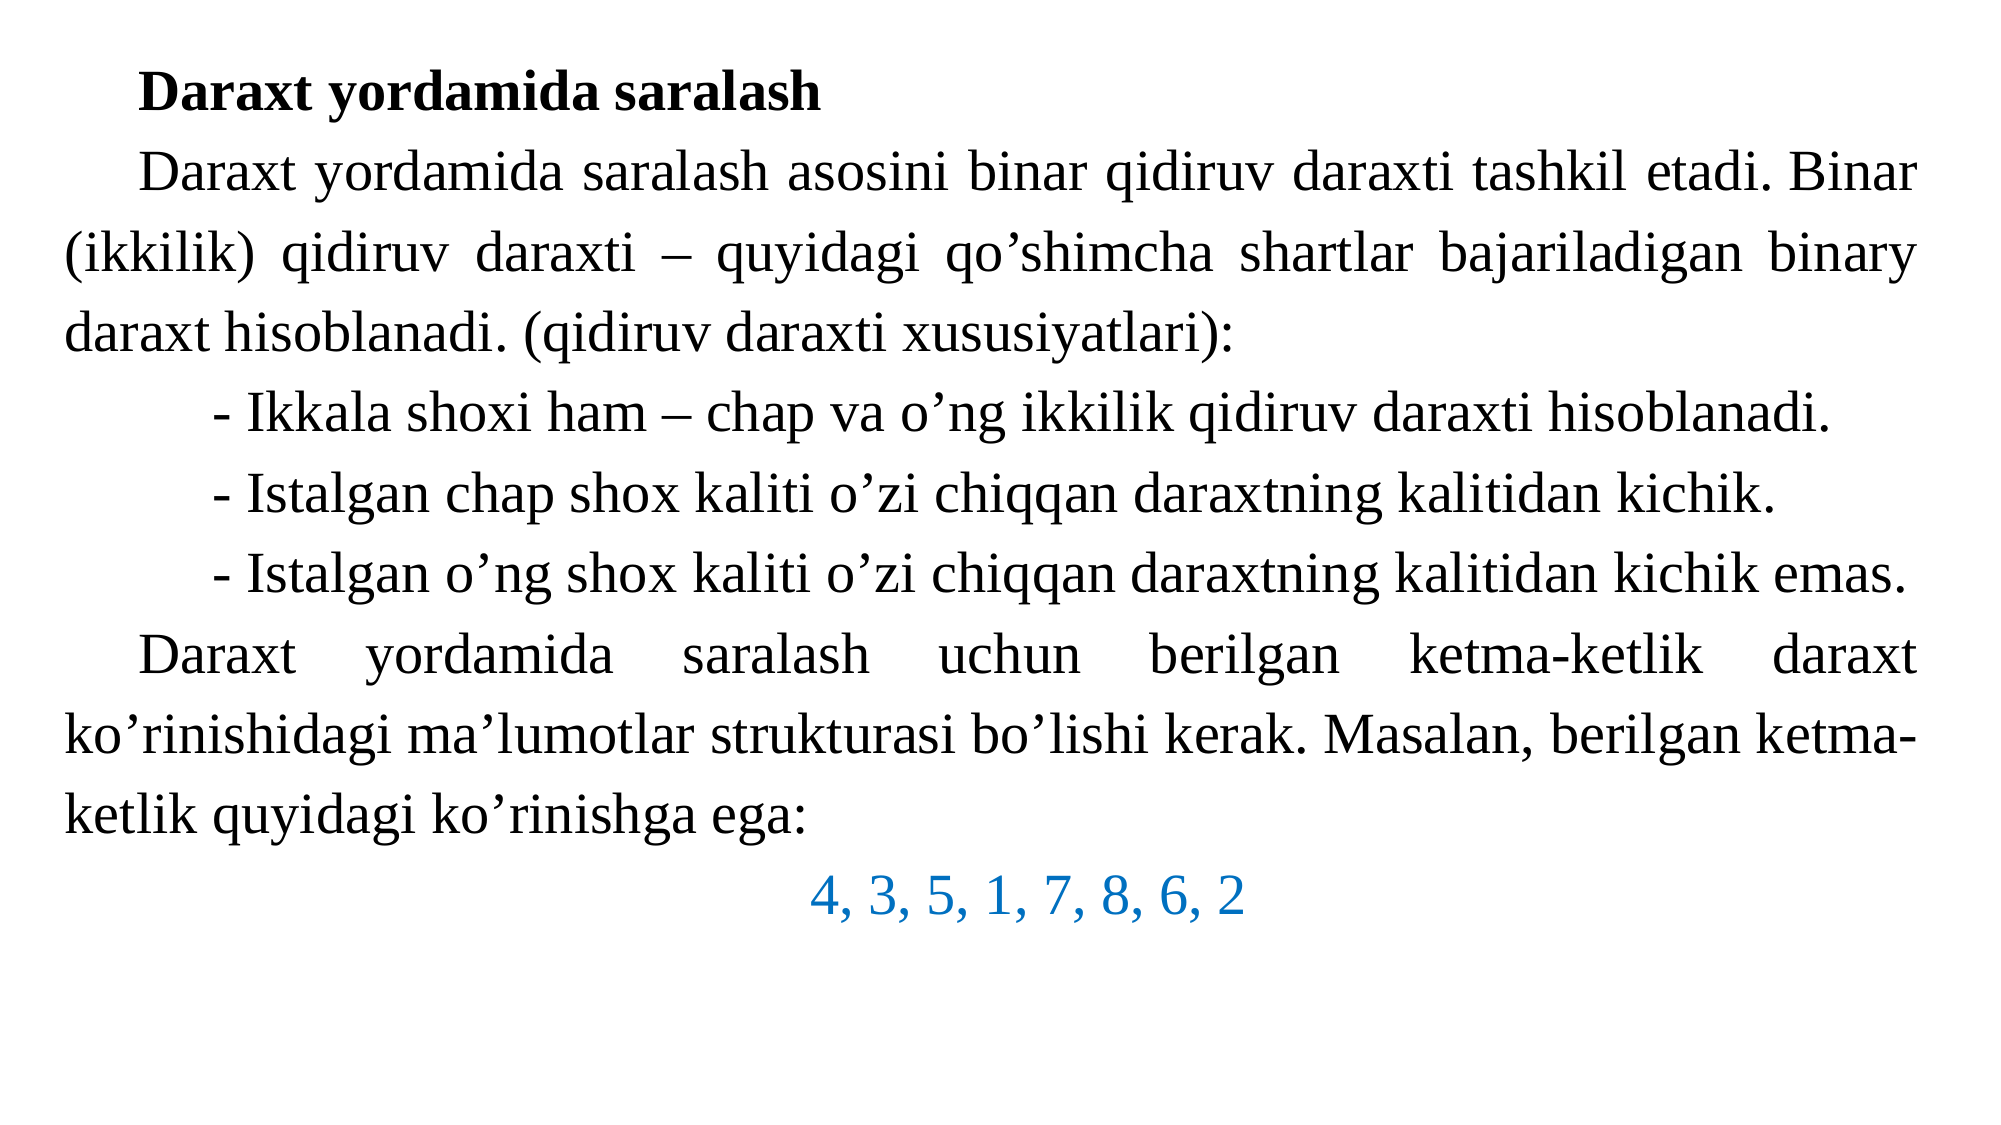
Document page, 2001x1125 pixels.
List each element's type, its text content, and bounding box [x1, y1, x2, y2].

text_box Daraxt yordamida saralash Daraxt yordamida saralash asosini binar qidiruv daraxti tashkil etadi. Binar (ikkilik) qidiruv daraxti – quyidagi qo’shimcha shartlar bajariladigan binary daraxt hisoblanadi. (qidiruv daraxti xususiyatlari): - Ikkala shoxi ham – chap va o’ng ikkilik qidiruv daraxti hisoblanadi. - Istalgan chap shox kaliti o’zi chiqqan daraxtning kalitidan kichik. - Istalgan o’ng shox kaliti o’zi chiqqan daraxtning kalitidan kichik emas. Daraxt yordamida saralash uchun berilgan ketma-ketlik daraxt ko’rinishidagi ma’lumotlar strukturasi bo’lishi kerak. Masalan, berilgan ketma-ketlik quyidagi ko’rinishga ega: 4, 3, 5, 1, 7, 8, 6, 2 [49, 33, 1934, 934]
